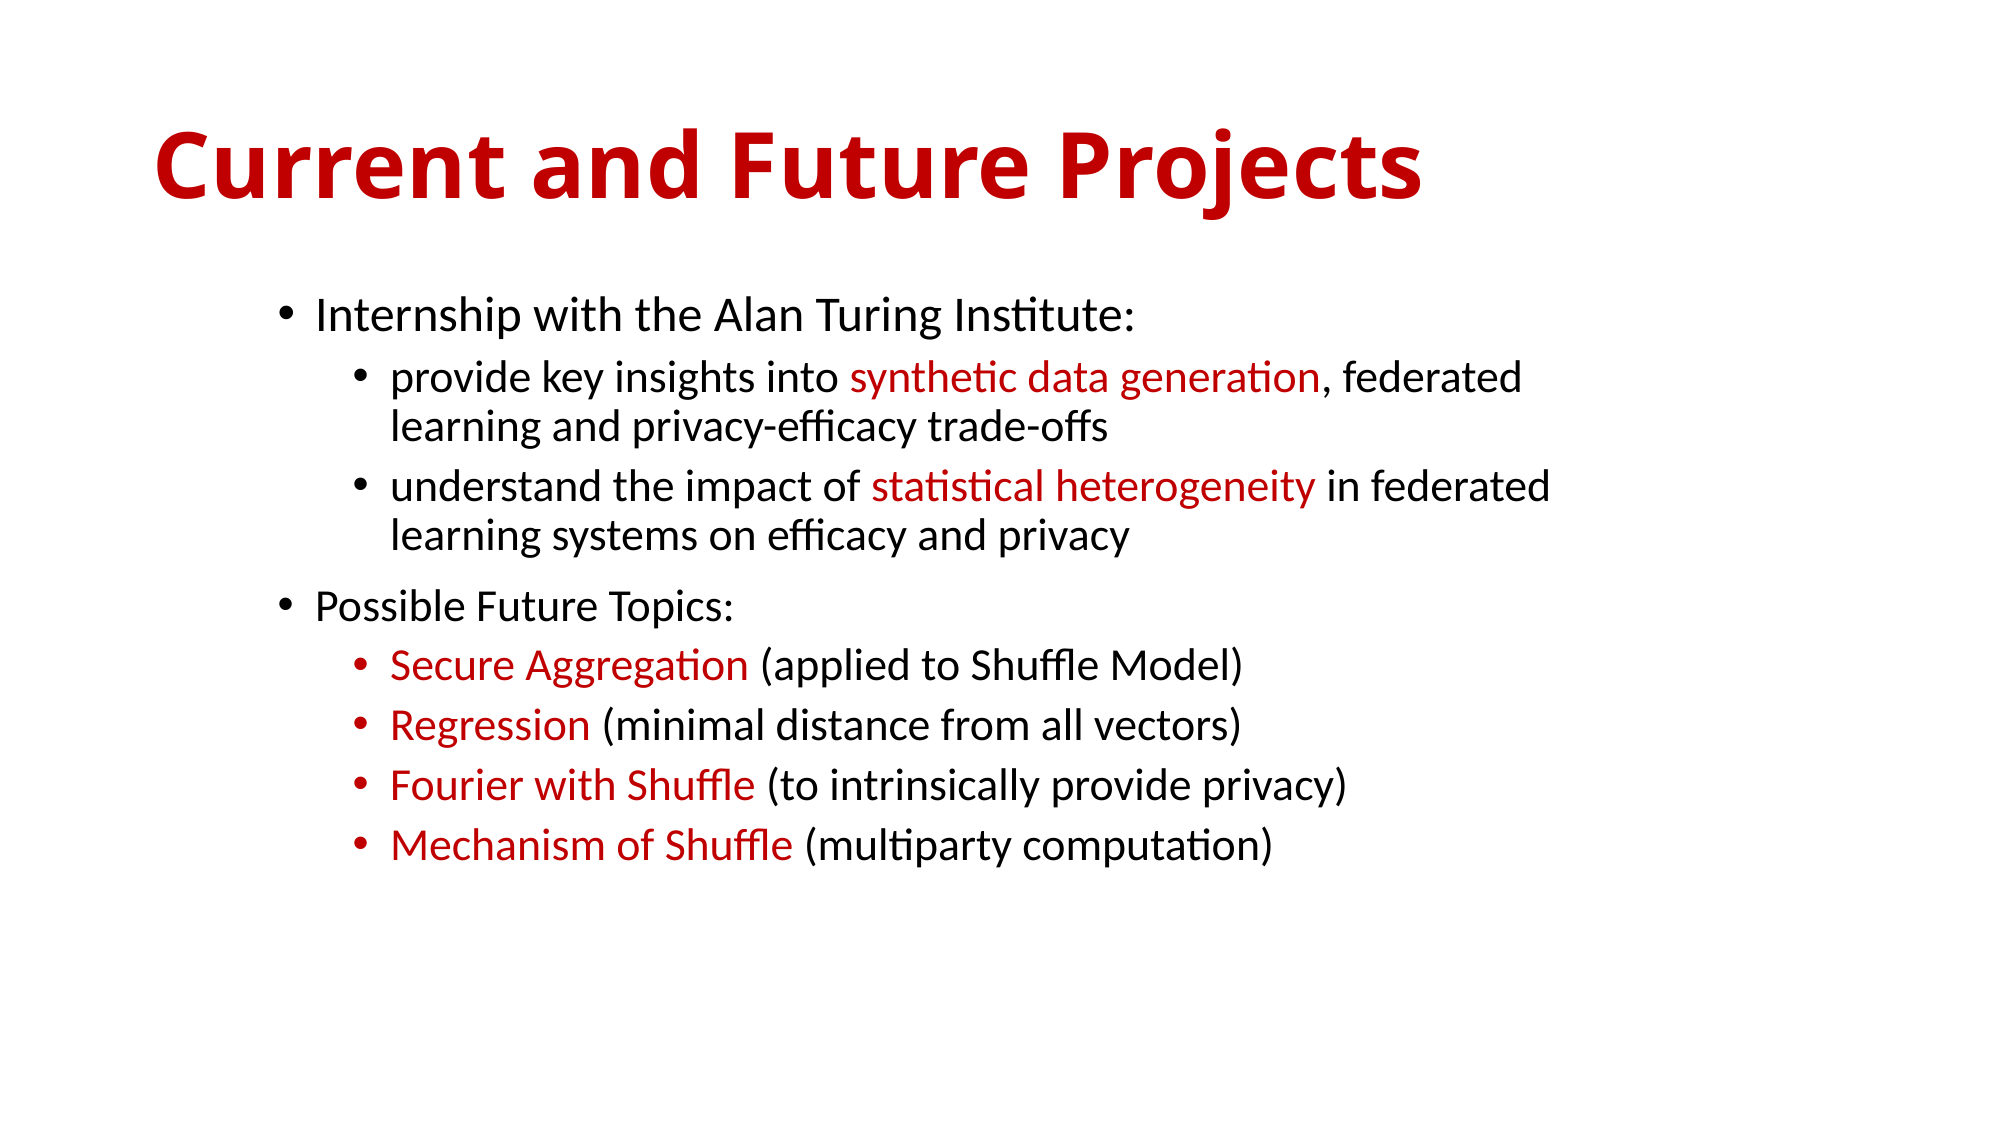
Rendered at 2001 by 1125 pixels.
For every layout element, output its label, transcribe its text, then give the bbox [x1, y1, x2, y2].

list Internship with the Alan Turing Institute: provide key insights into synthetic data generation, federated learning and privacy-efficacy trade-offs understand the impact of statistical heterogeneity in federated learning systems on efficacy and privacy Possible Future Topics: Secure Aggregation (applied to Shuffle Model) Regression (minimal distance from all vectors) Fourier with Shuffle (to intrinsically provide privacy) Mechanism of Shuffle (multiparty computation) [262, 280, 1637, 1032]
title Current and Future Projects [137, 59, 1863, 278]
